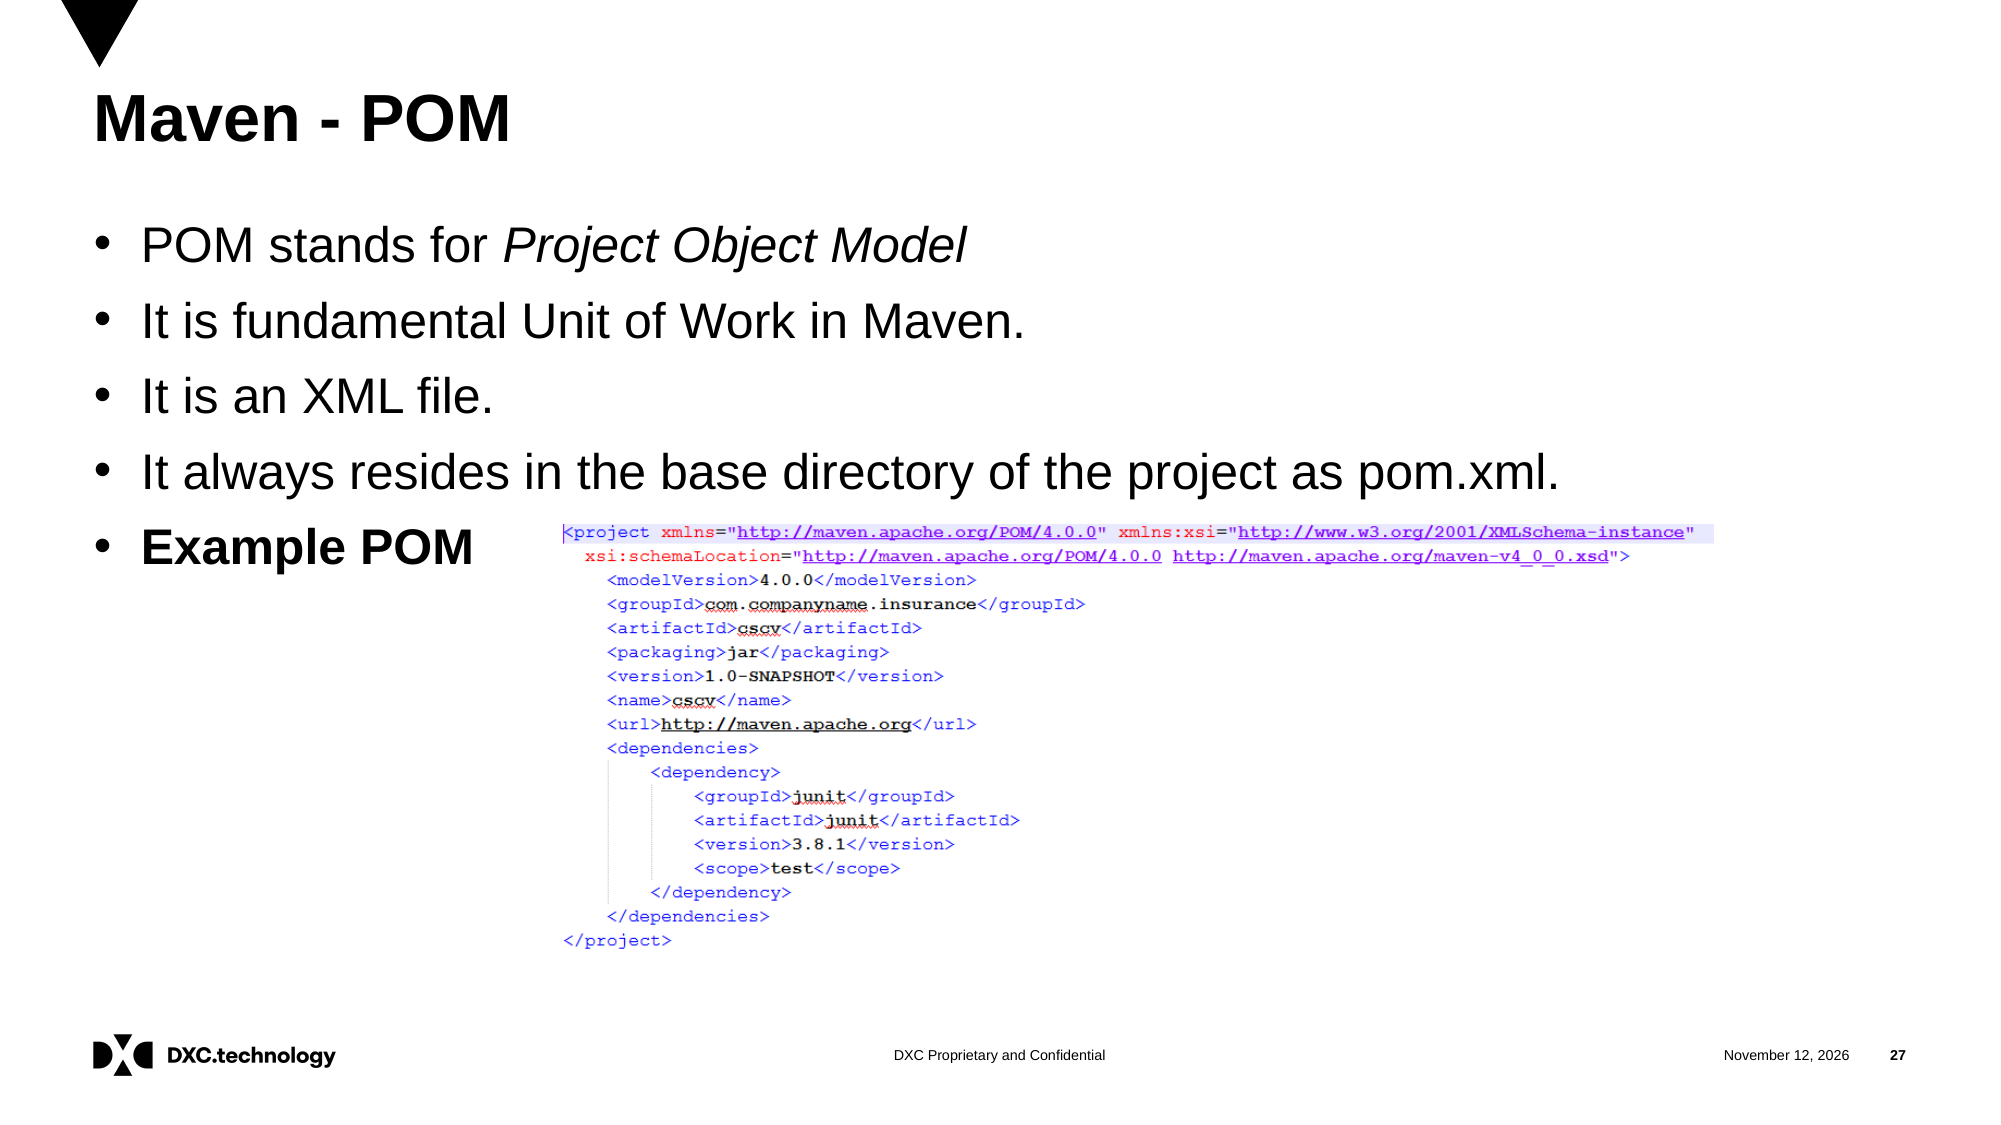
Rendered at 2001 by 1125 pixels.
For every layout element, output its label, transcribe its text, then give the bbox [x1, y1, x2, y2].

picture [562, 524, 1714, 963]
title Maven - POM [93, 87, 1907, 282]
list POM stands for Project Object Model It is fundamental Unit of Work in Maven. It is an XML file. It always resides in the base directory of the project as pom.xml. Example POM [93, 212, 1850, 913]
